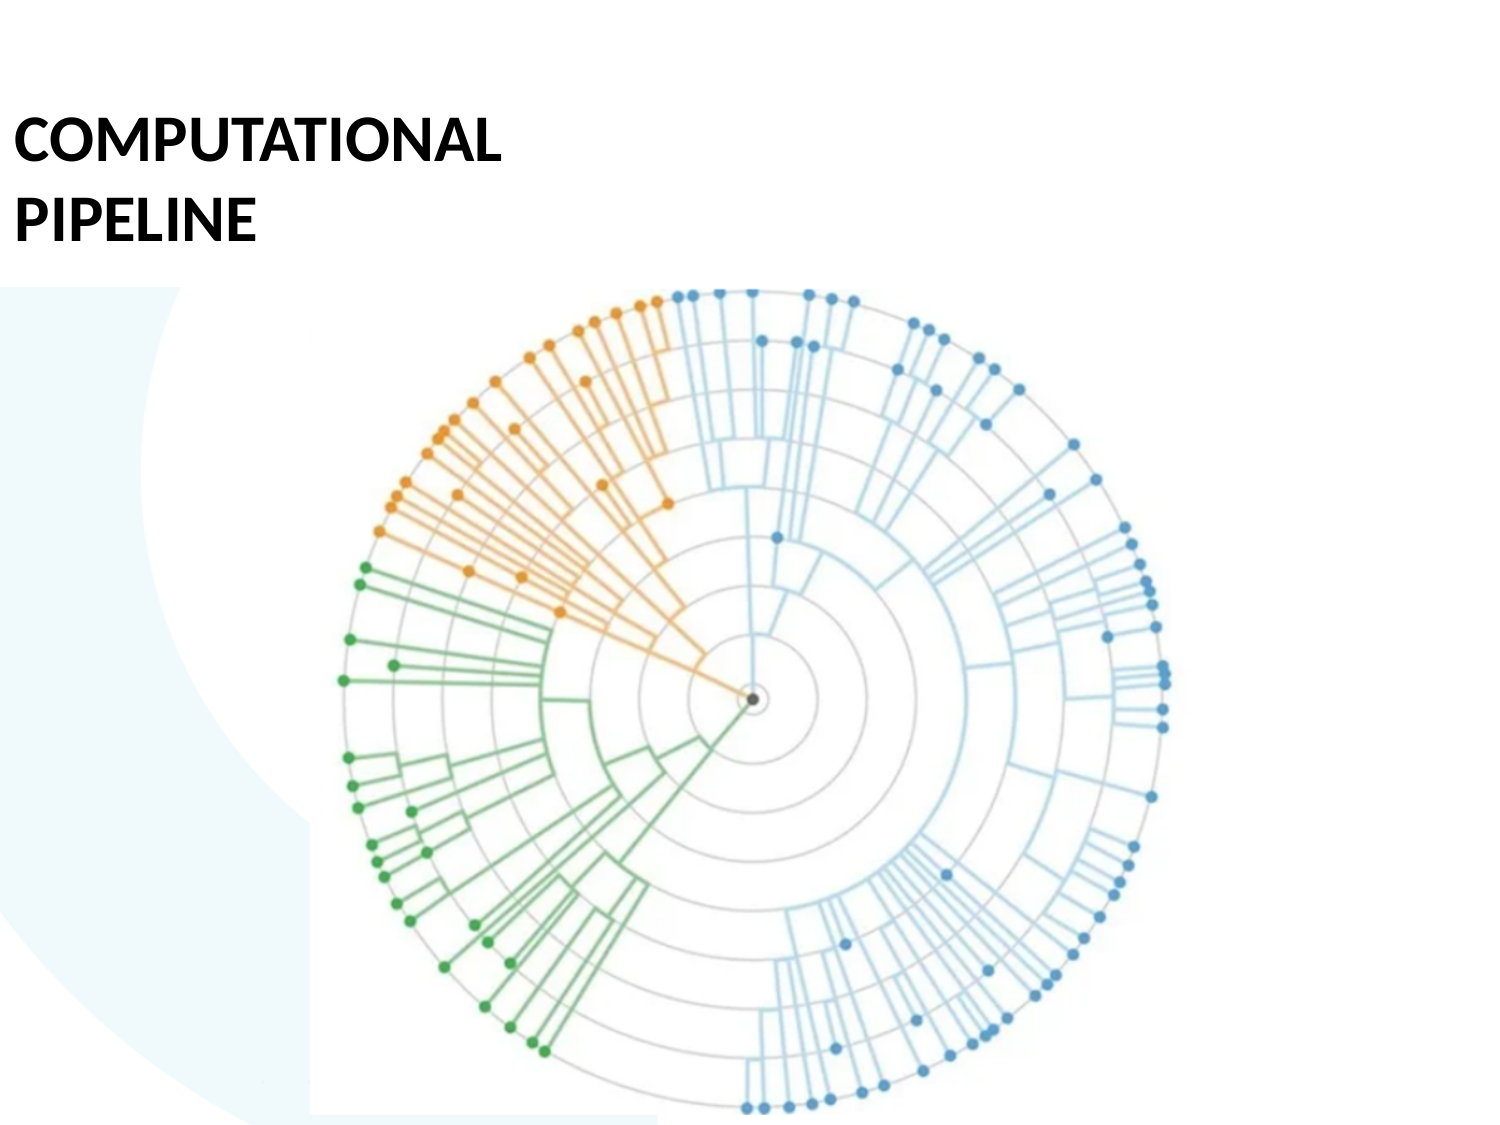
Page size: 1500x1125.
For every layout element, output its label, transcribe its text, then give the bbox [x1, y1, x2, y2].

picture [0, 287, 1499, 1125]
text_box COMPUTATIONAL PIPELINE [0, 87, 675, 263]
